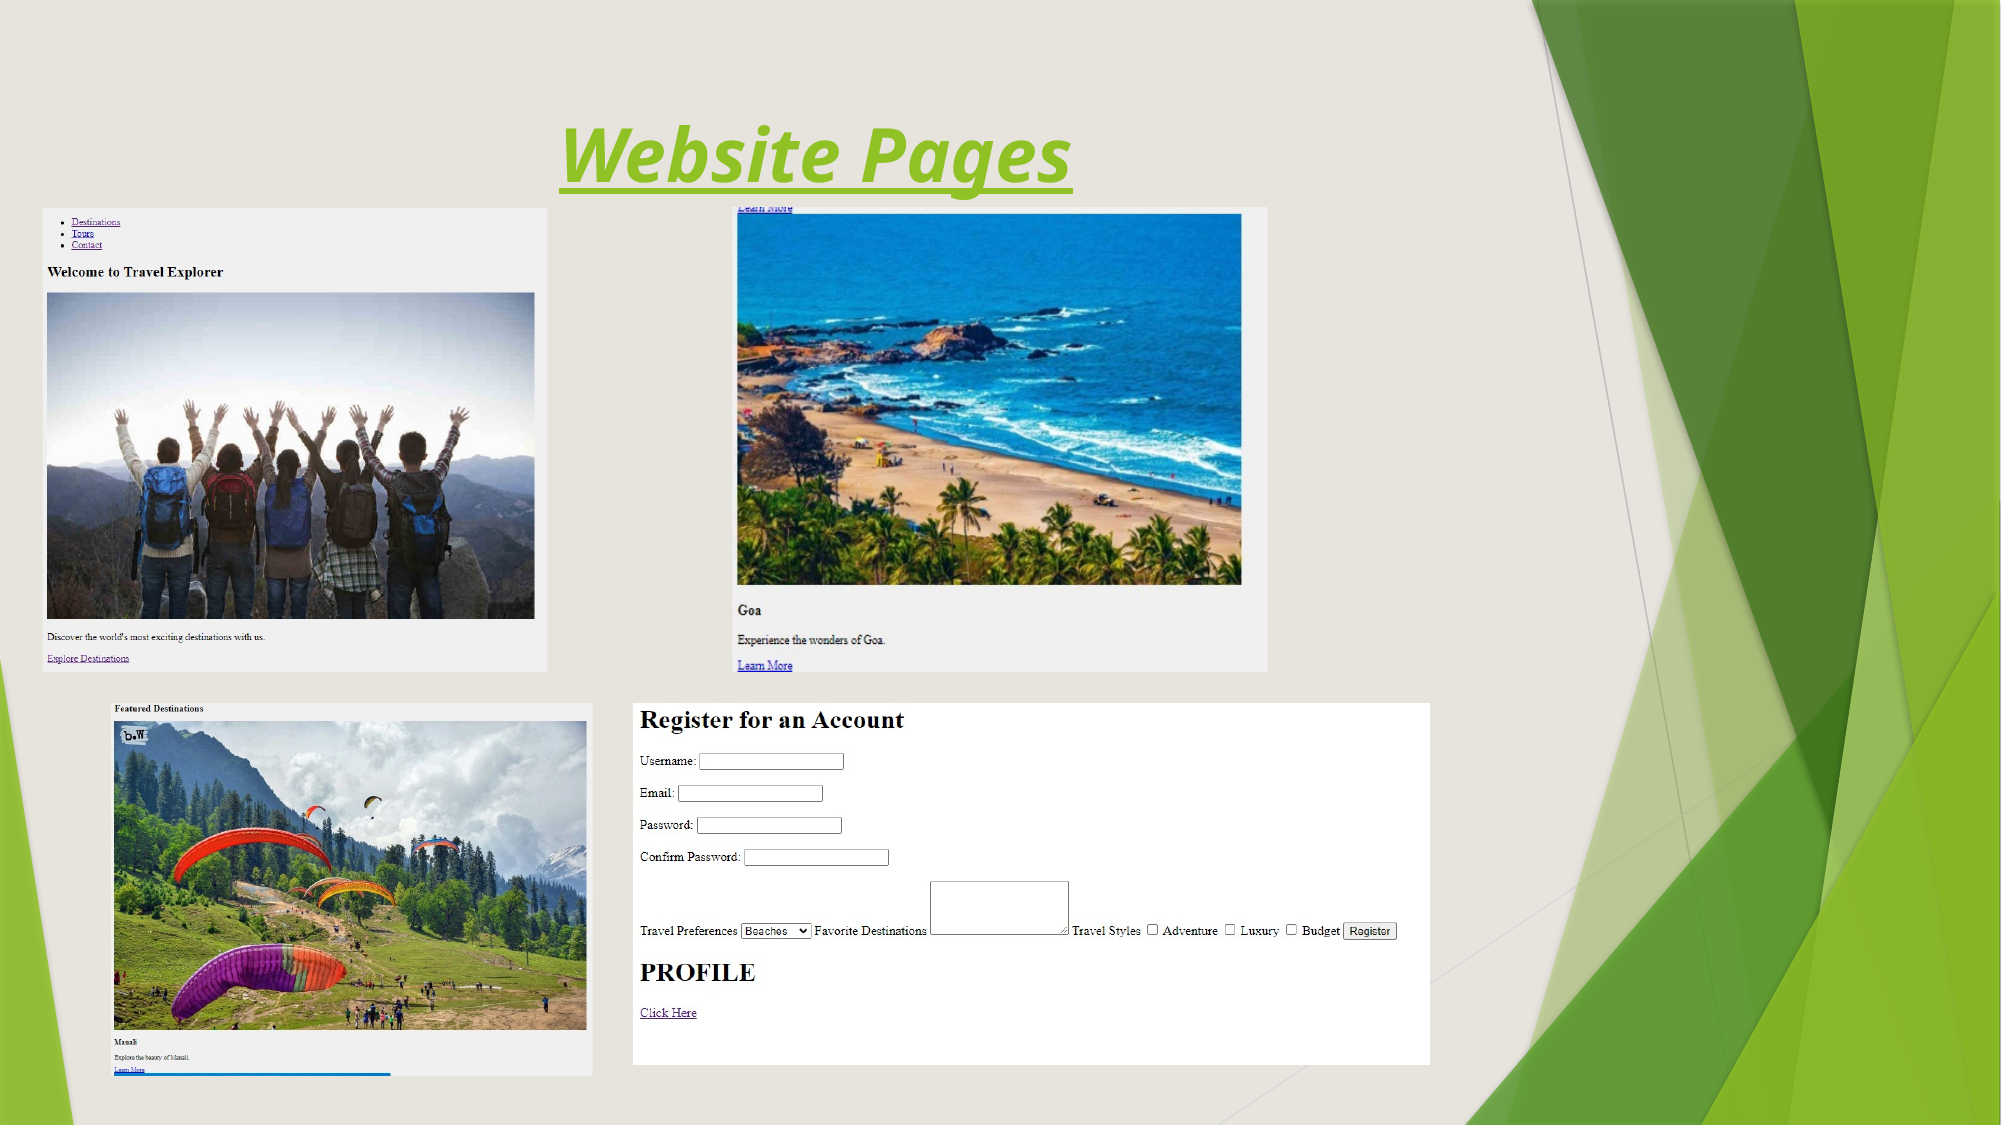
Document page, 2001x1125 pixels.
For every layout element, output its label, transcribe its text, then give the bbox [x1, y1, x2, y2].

picture [110, 703, 594, 1077]
picture [633, 703, 1431, 1066]
title Website Pages [111, 99, 1522, 317]
picture [731, 206, 1268, 672]
picture [41, 207, 548, 672]
